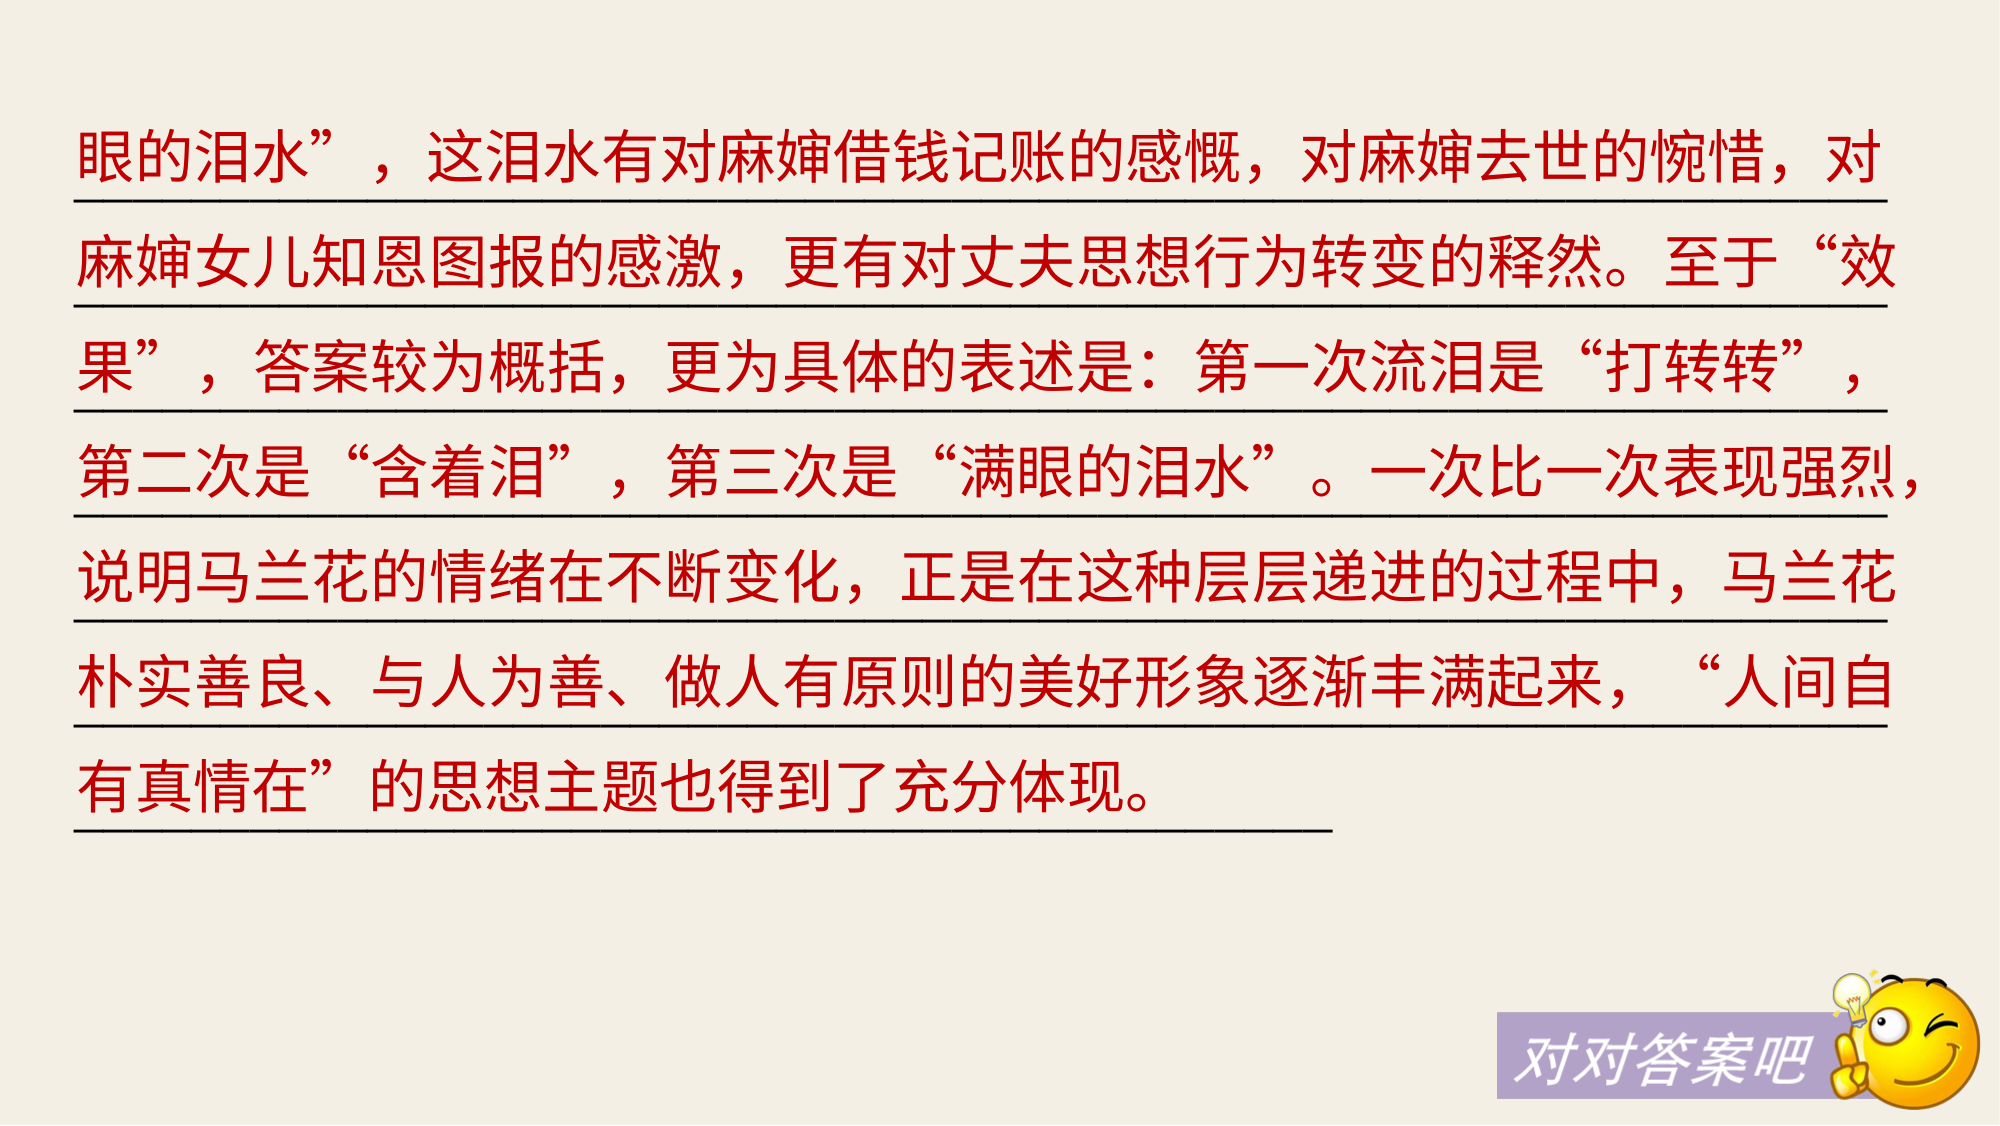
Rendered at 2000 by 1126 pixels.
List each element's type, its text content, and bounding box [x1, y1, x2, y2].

picture [1477, 968, 1981, 1125]
text_box _______________________________________________________________________________________________________________________________________________________________________________________________________________________________________________________________________________________________________________________________________________________________________________________________________________________________ [54, 92, 1933, 847]
text_box 眼的泪水”，这泪水有对麻婶借钱记账的感慨，对麻婶去世的惋惜，对 麻婶女儿知恩图报的感激，更有对丈夫思想行为转变的释然。至于“效果”，答案较为概括，更为具体的表述是：第一次流泪是“打转转”，第二次是“含着泪”，第三次是“满眼的泪水”。一次比一次表现强烈，说明马兰花的情绪在不断变化，正是在这种层层递进的过程中，马兰花朴实善良、与人为善、做人有原则的美好形象逐渐丰满起来，“人间自有真情在”的思想主题也得到了充分体现。 [62, 78, 1913, 828]
